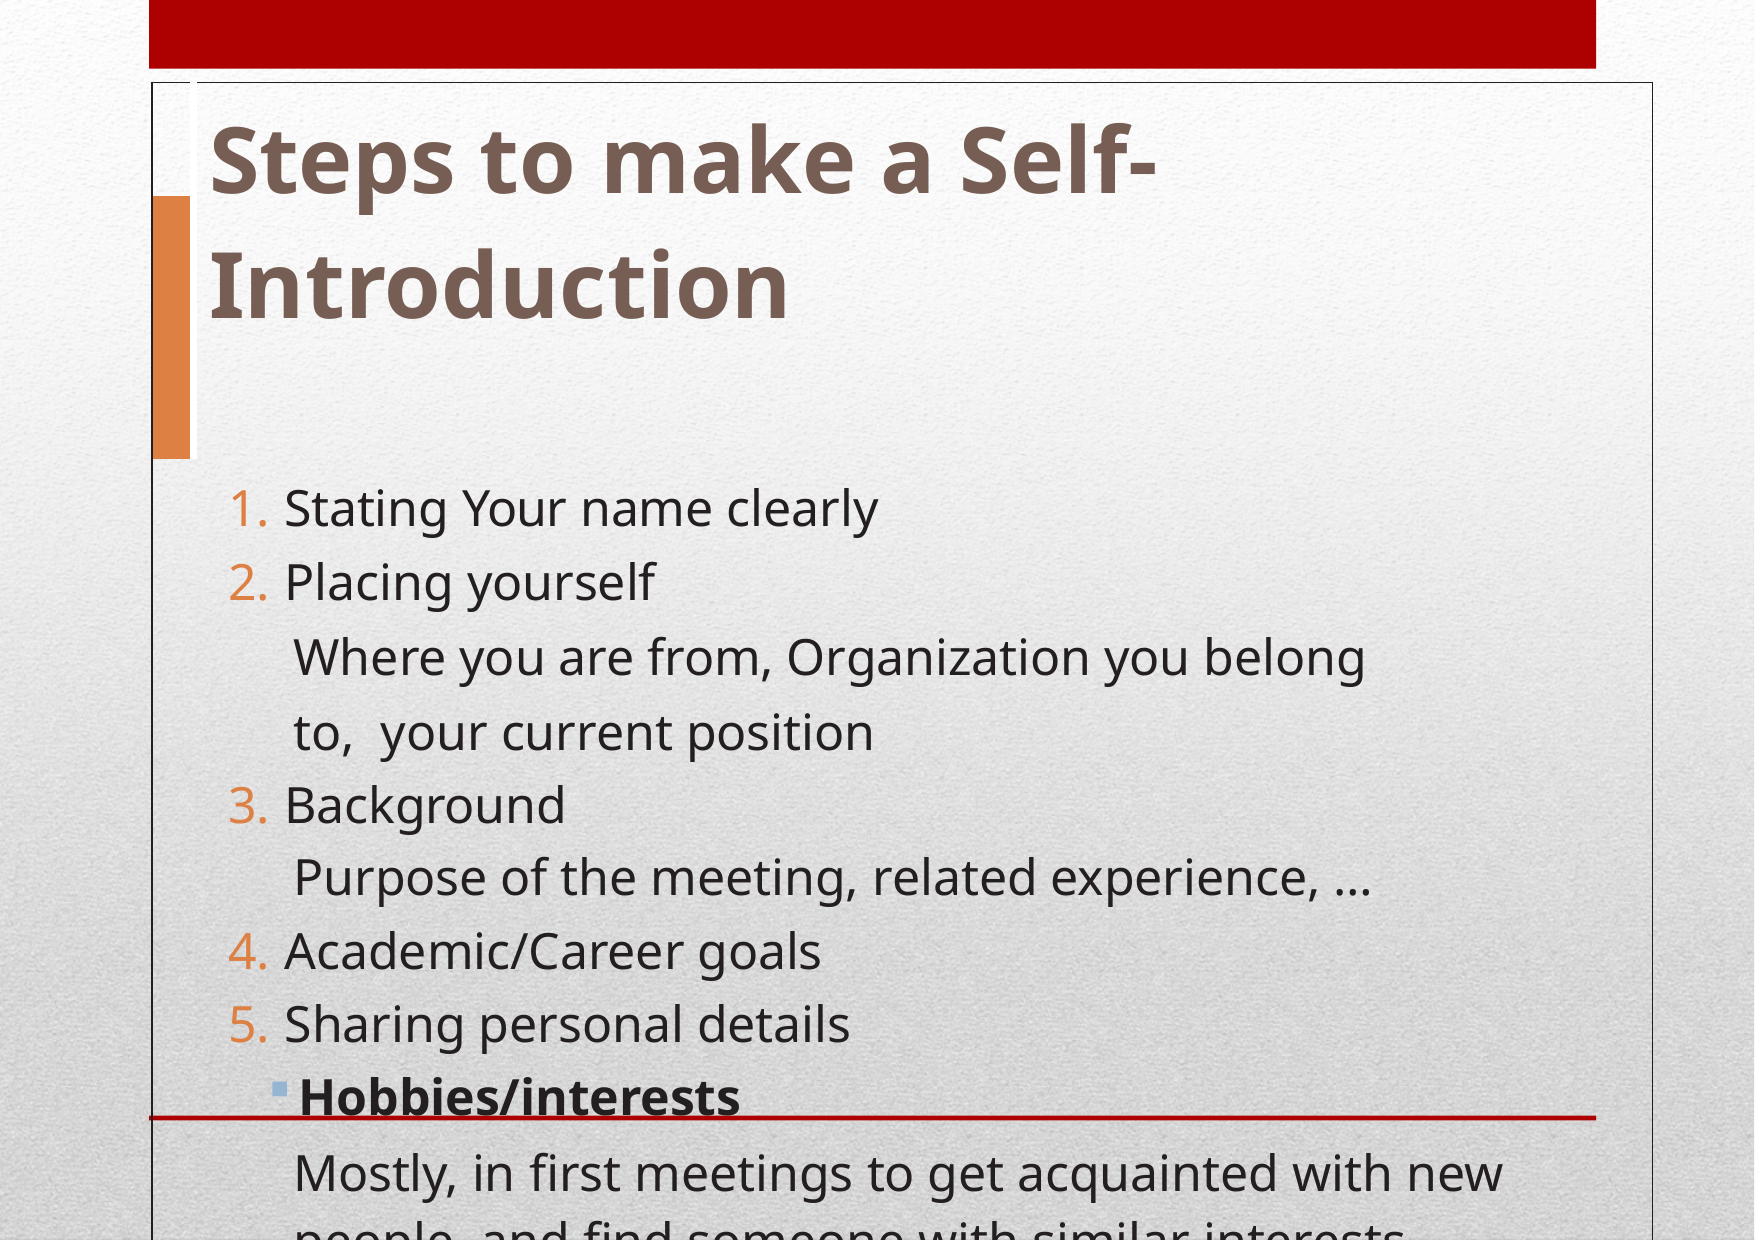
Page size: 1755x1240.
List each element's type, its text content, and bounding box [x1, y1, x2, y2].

table_cell Stating Your name clearly Placing yourself Where you are from, Organization you belong to, your current position Background Purpose of the meeting, related experience, … Academic/Career goals Sharing personal details Hobbies/interests Mostly, in first meetings to get acquainted with new people and find someone with similar interests Conclusion [153, 459, 1652, 1240]
table_cell [153, 196, 190, 459]
table_header Steps to make a Self-Introduction [197, 83, 1652, 459]
table_header [153, 83, 190, 196]
